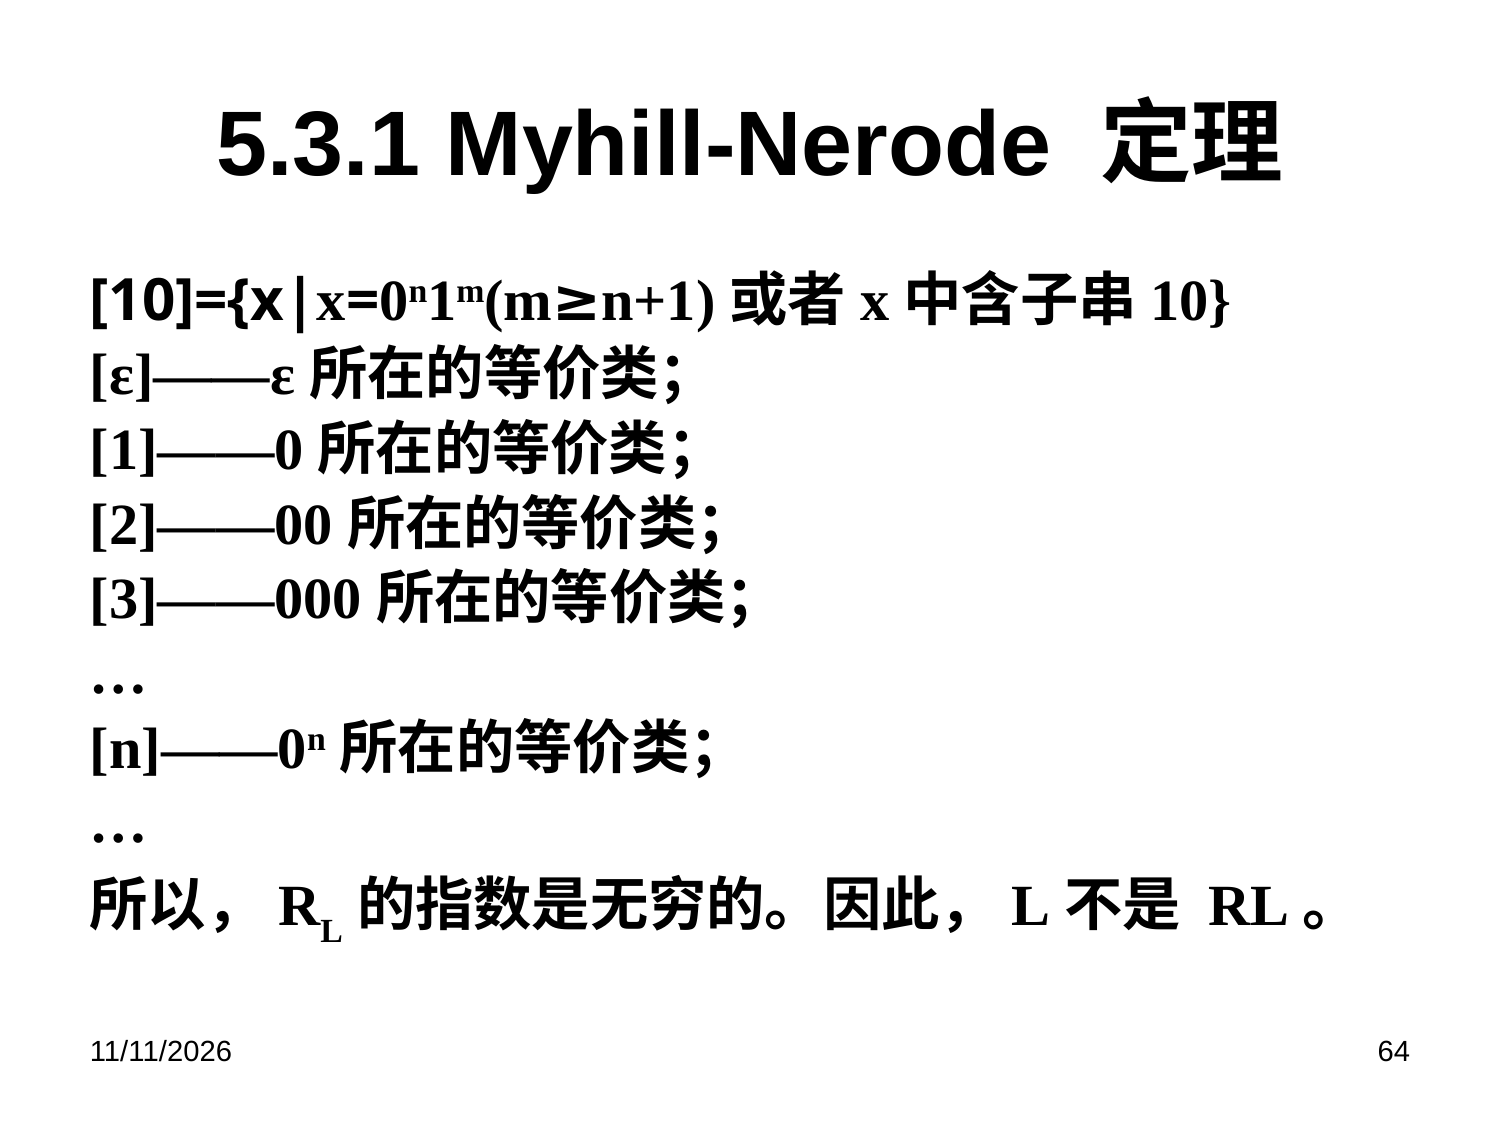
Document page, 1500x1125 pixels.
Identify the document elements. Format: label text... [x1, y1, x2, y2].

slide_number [74, 1024, 426, 1103]
slide_number 64 [1074, 1024, 1426, 1103]
list [10]={x|x=0n1m(m≥n+1)或者x中含子串10} [ε]——ε所在的等价类； [1]——0所在的等价类； [2]——00所在的等价类； [3]——000所在的等价类； … [n]——0n所在的等价类； … 所以，RL的指数是无穷的。因此，L不是 RL。 [74, 262, 1426, 1006]
title 5.3.1 Myhill-Nerode 定理 [74, 44, 1426, 233]
